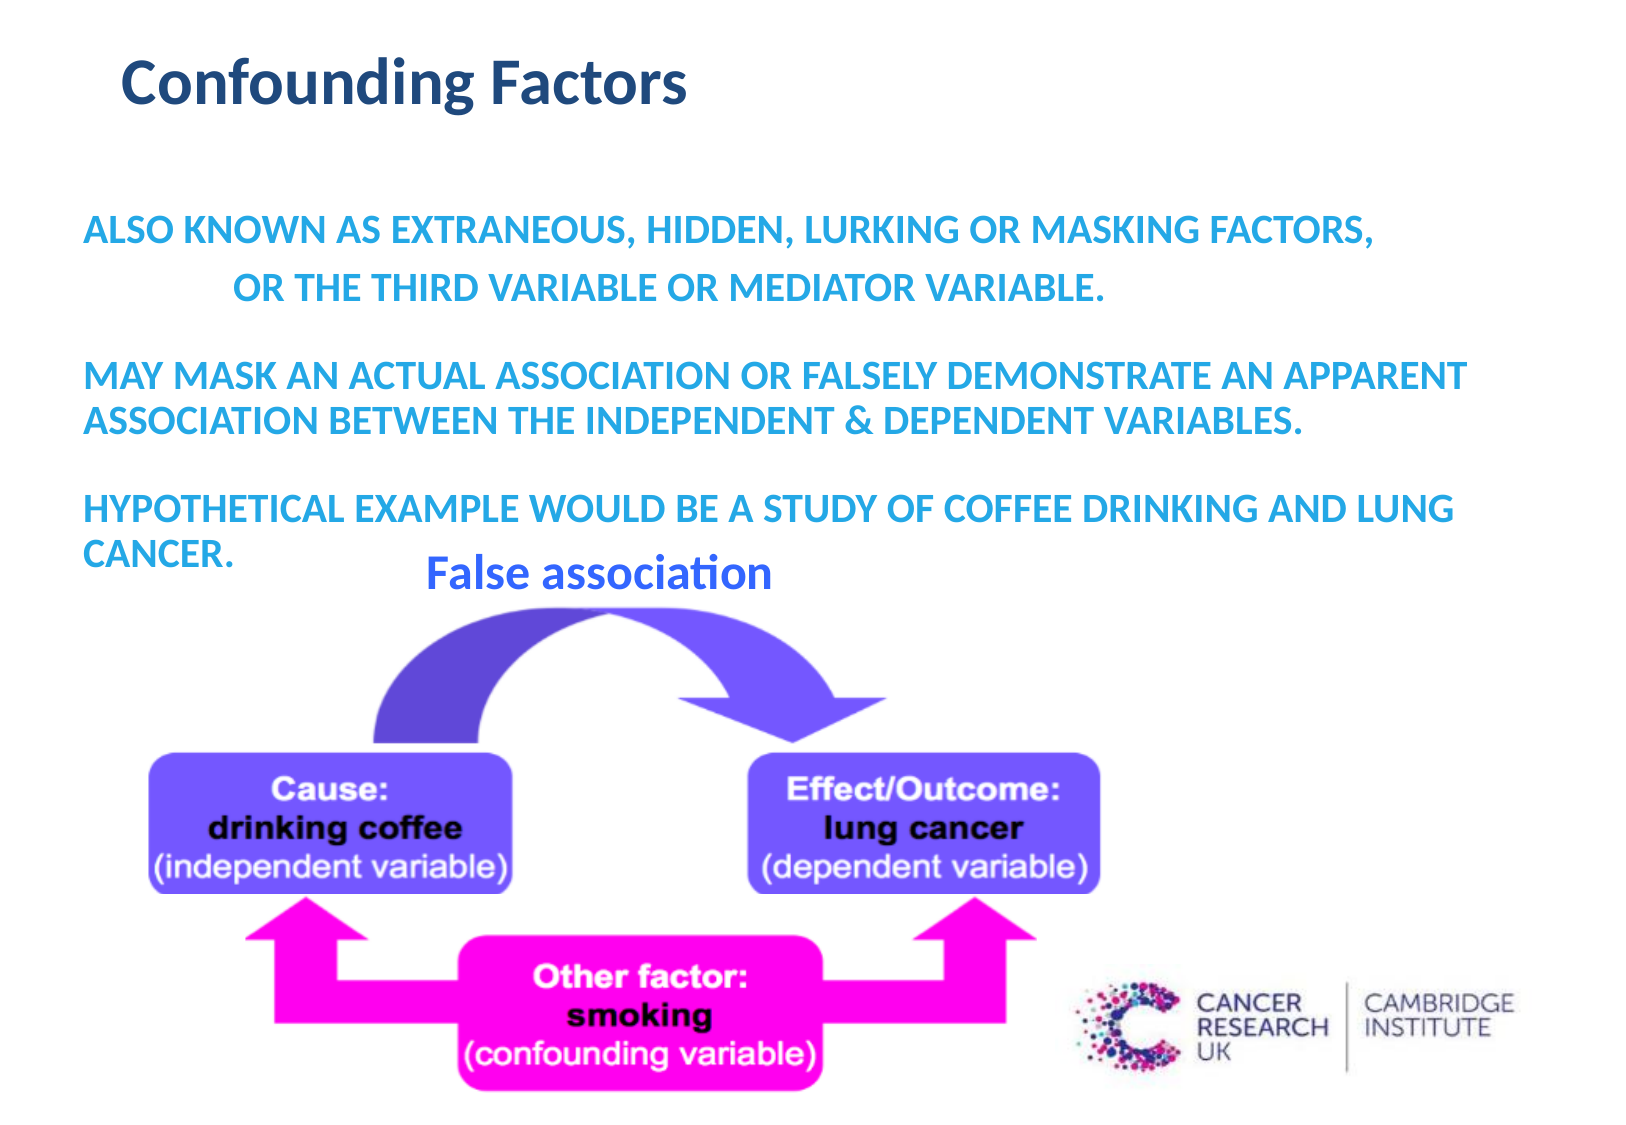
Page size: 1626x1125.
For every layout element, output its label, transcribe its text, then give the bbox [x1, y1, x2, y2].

list Also known as extraneous, hidden, lurking or masking factors, or the third variable or mediator variable. May mask an actual association or falsely demonstrate an apparent association between the independent & dependent variables. Hypothetical Example would be a study of coffee drinking and lung cancer. [83, 208, 1555, 894]
picture [1055, 964, 1568, 1101]
picture [130, 603, 1116, 1093]
title Confounding Factors [121, 42, 1504, 208]
